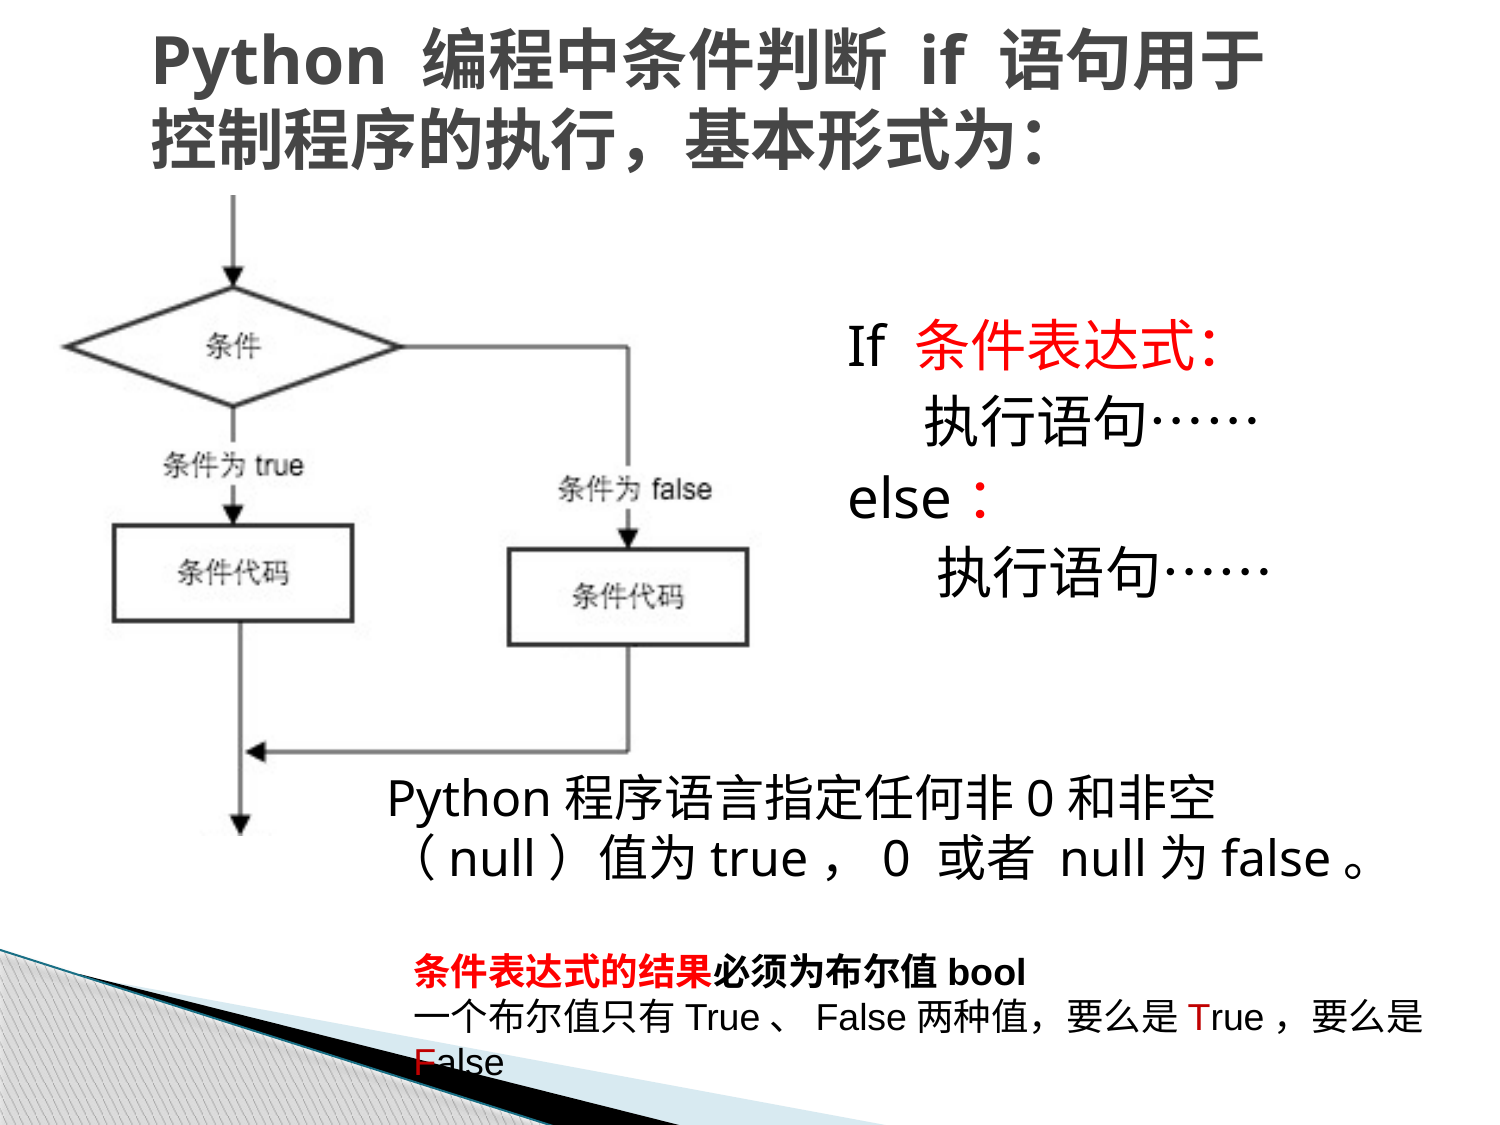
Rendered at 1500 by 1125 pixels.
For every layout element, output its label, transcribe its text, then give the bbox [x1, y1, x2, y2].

text_box Python程序语言指定任何非0和非空（null）值为true，0 或者 null为false。 [371, 759, 1431, 913]
list If 条件表达式： 执行语句…… else： 执行语句…… [832, 302, 1426, 717]
picture [52, 195, 762, 836]
text_box 条件表达式的结果必须为布尔值bool 一个布尔值只有True、False两种值，要么是True，要么是False [398, 940, 1498, 1091]
title Python 编程中条件判断 if 语句用于控制程序的执行，基本形式为： [135, 0, 1306, 197]
